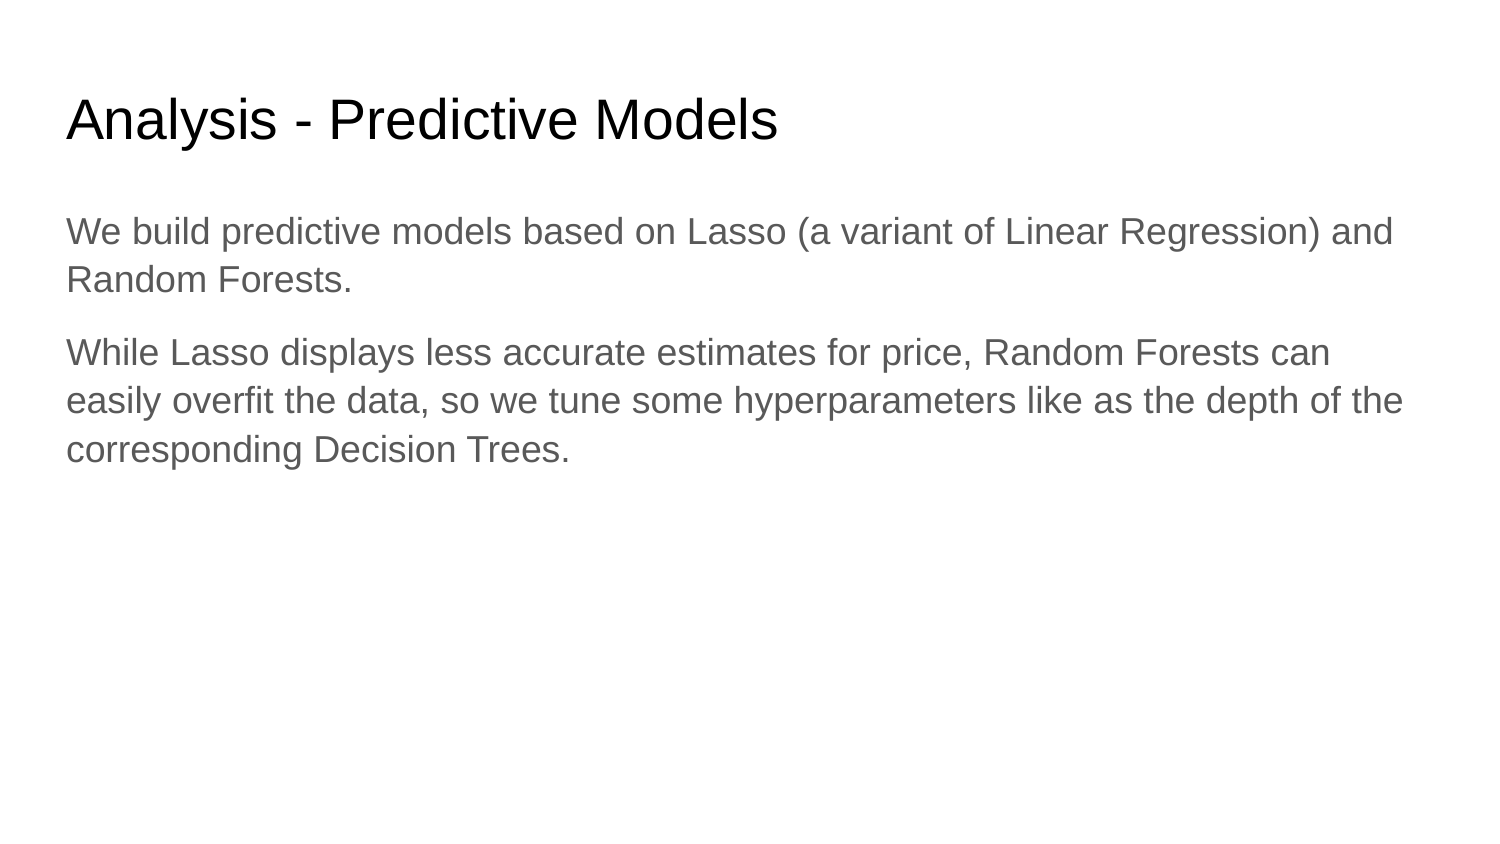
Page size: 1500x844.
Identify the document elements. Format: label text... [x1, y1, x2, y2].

list We build predictive models based on Lasso (a variant of Linear Regression) and Random Forests. While Lasso displays less accurate estimates for price, Random Forests can easily overfit the data, so we tune some hyperparameters like as the depth of the corresponding Decision Trees. [51, 189, 1449, 750]
title Analysis - Predictive Models [51, 72, 1449, 167]
